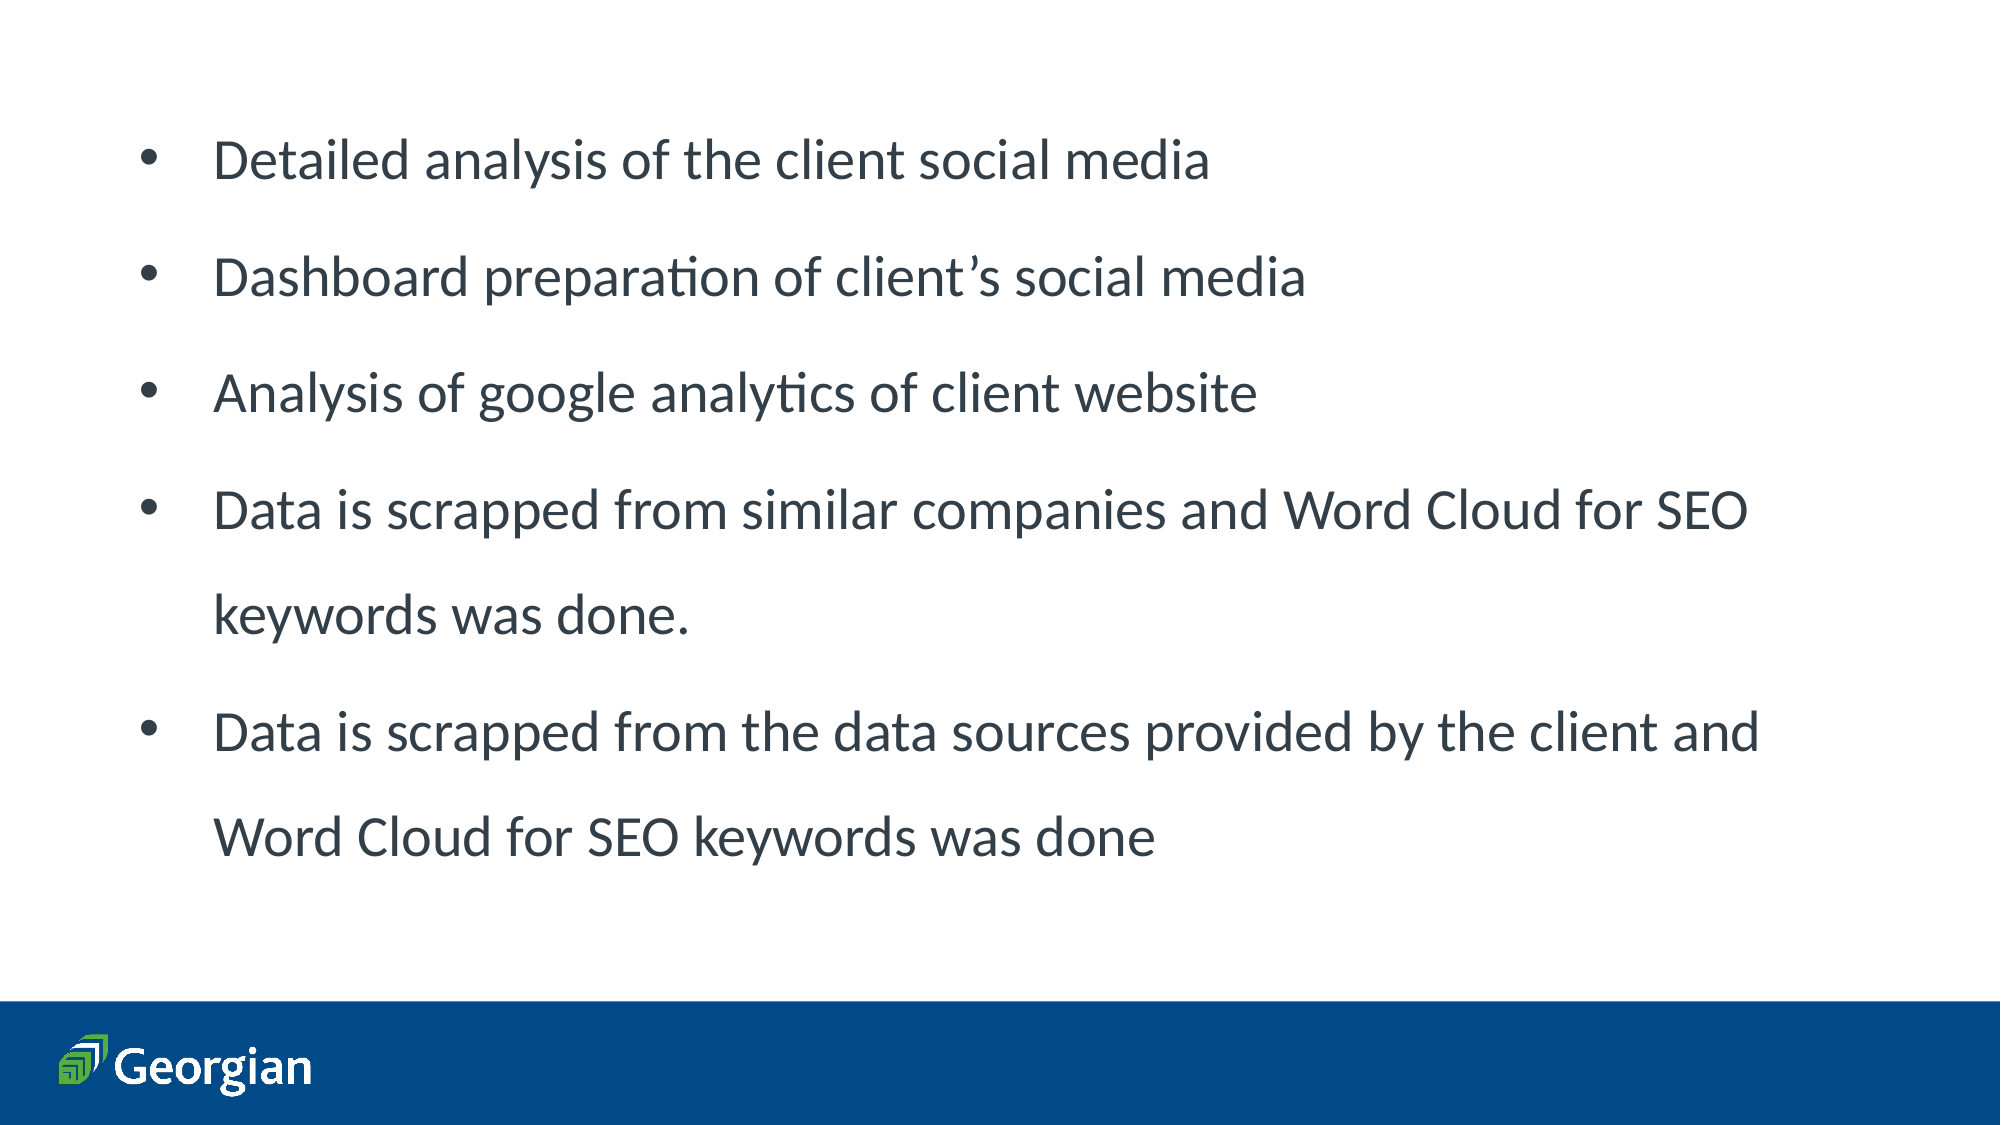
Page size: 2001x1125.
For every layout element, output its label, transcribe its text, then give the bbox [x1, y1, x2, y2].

list Detailed analysis of the client social media Dashboard preparation of client’s social media Analysis of google analytics of client website Data is scrapped from similar companies and Word Cloud for SEO keywords was done. Data is scrapped from the data sources provided by the client and Word Cloud for SEO keywords was done [138, 86, 1862, 827]
picture [33, 1017, 336, 1122]
